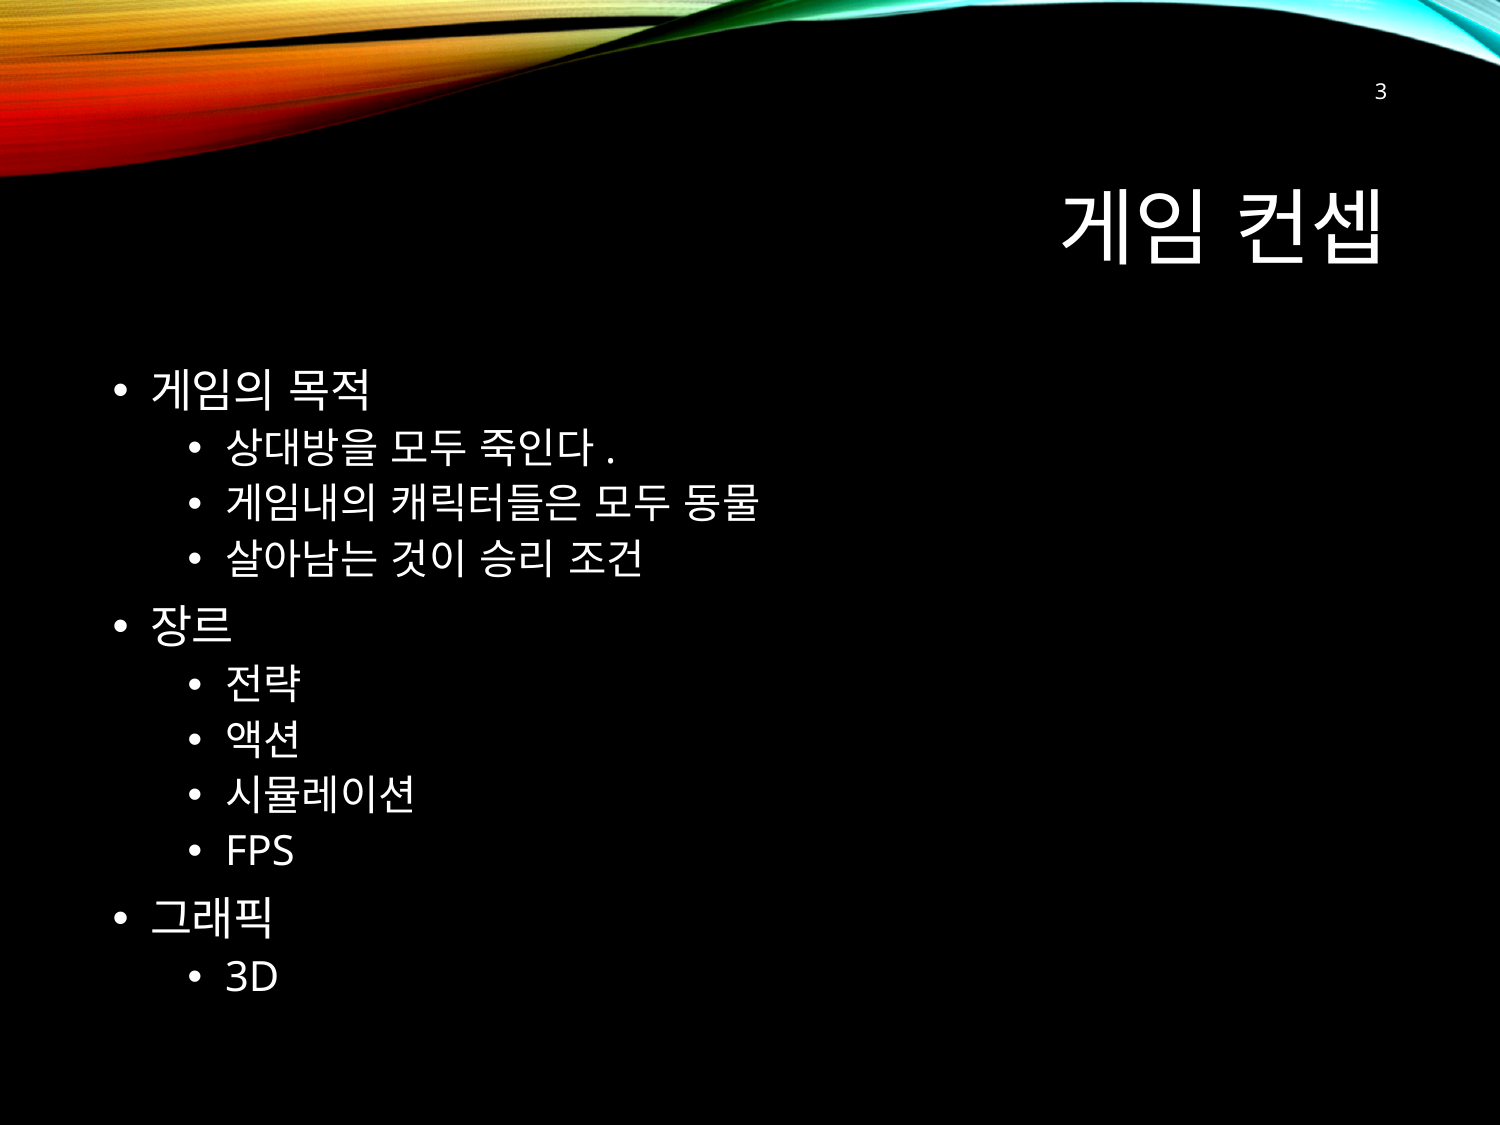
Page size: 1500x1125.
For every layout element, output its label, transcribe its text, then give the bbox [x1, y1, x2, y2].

slide_number 3 [1078, 62, 1403, 123]
list 게임의 목적 상대방을 모두 죽인다. 게임내의 캐릭터들은 모두 동물 살아남는 것이 승리 조건 장르 전략 액션 시뮬레이션 FPS 그래픽 3D [97, 360, 1403, 1028]
title 게임 컨셉 [356, 125, 1403, 338]
picture [0, 0, 1500, 178]
